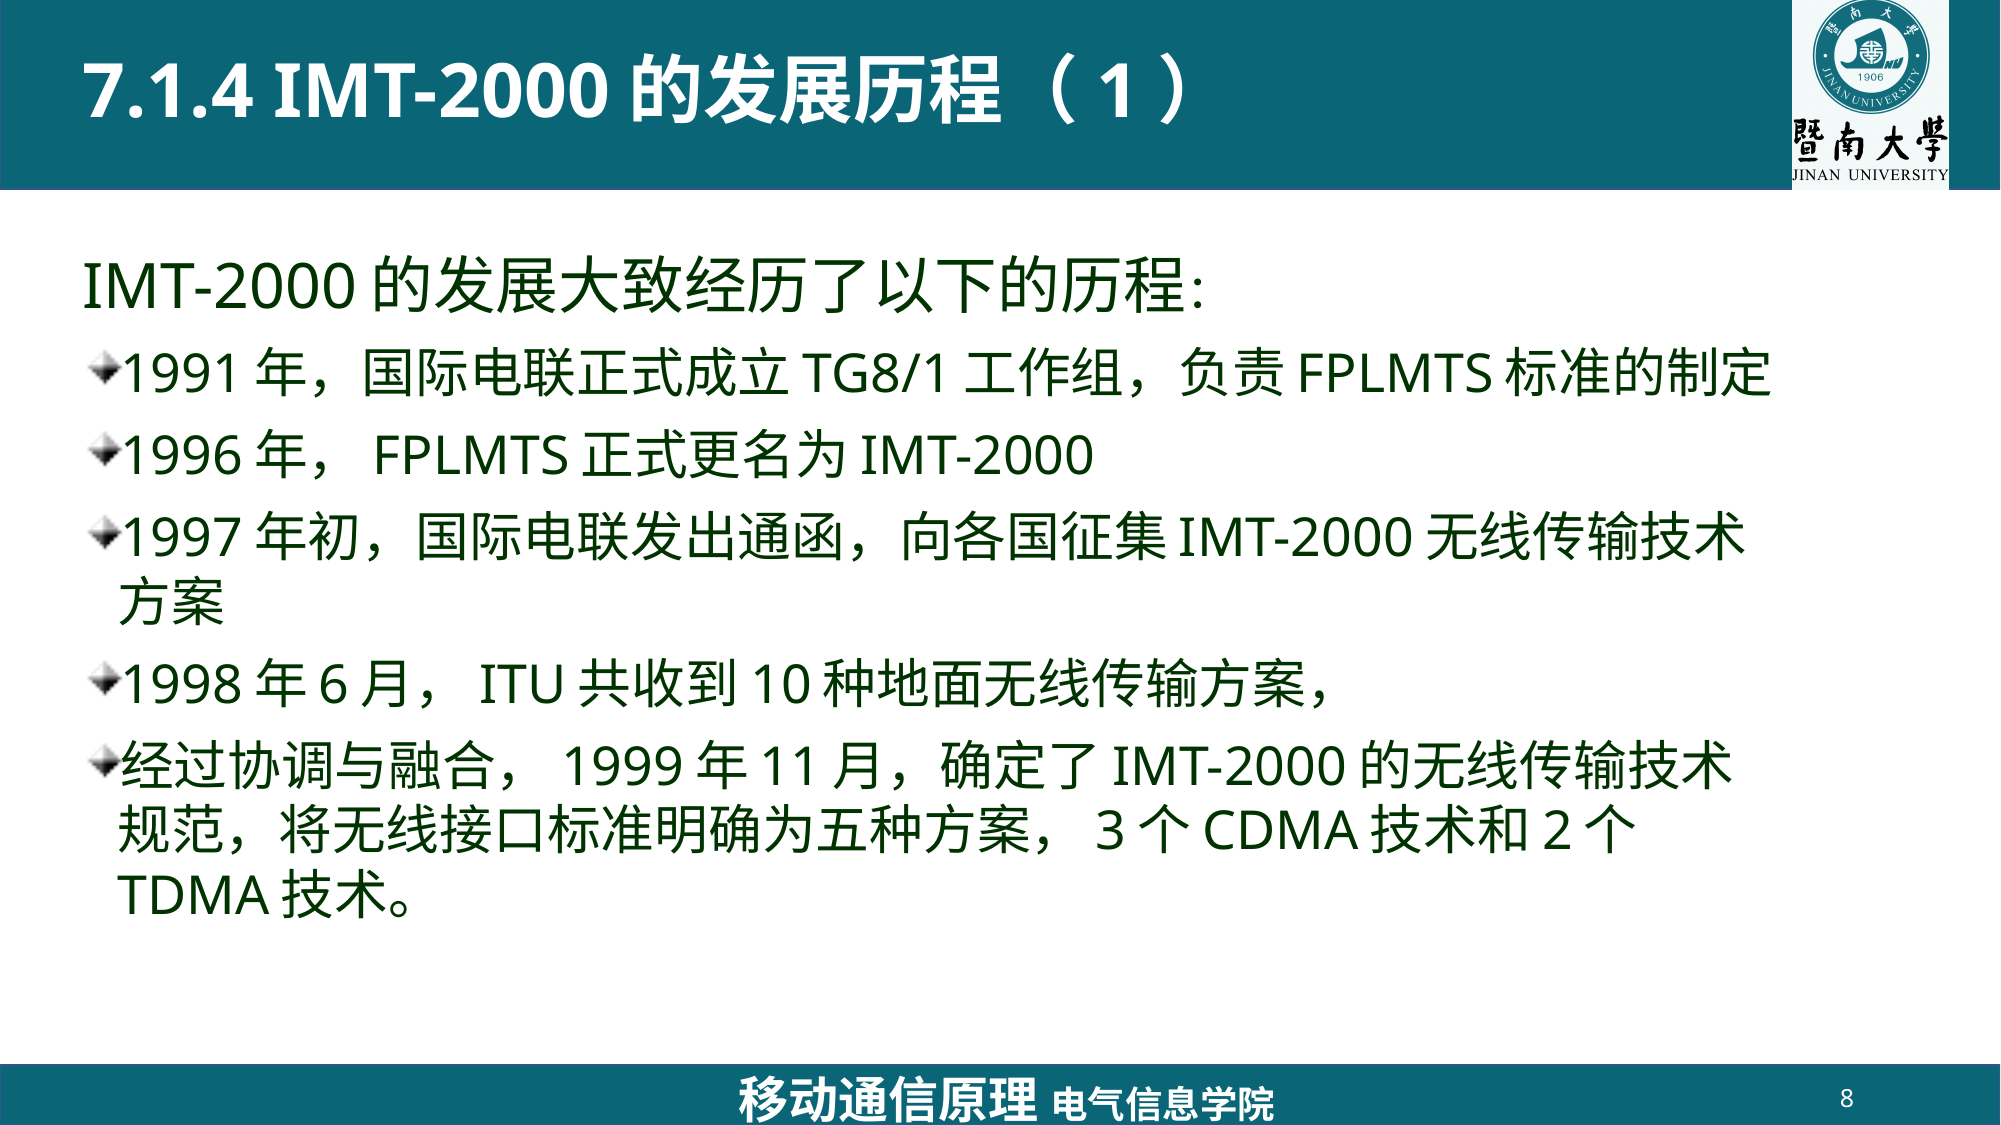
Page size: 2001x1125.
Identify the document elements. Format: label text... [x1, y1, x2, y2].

text_box [350, 12, 1663, 138]
slide_number 8 [1419, 1069, 1870, 1125]
title 7.1.4 IMT-2000的发展历程（1） [67, 0, 1793, 203]
list IMT-2000的发展大致经历了以下的历程： 1991年，国际电联正式成立TG8/1工作组，负责FPLMTS标准的制定 1996年，FPLMTS正式更名为IMT-2000 1997年初，国际电联发出通函，向各国征集IMT-2000无线传输技术方案 1998年6月，ITU共收到10种地面无线传输方案， 经过协调与融合，1999年11月，确定了IMT-2000的无线传输技术规范，将无线接口标准明确为五种方案，3个CDMA技术和2个TDMA技术。 [67, 237, 1793, 1000]
picture [82, 513, 127, 558]
picture [1793, 0, 1949, 190]
picture [82, 659, 127, 704]
picture [82, 430, 127, 475]
picture [82, 742, 127, 786]
footer 移动通信原理 电气信息学院 [669, 1069, 1345, 1125]
text_box [303, 243, 1641, 969]
picture [82, 348, 127, 393]
